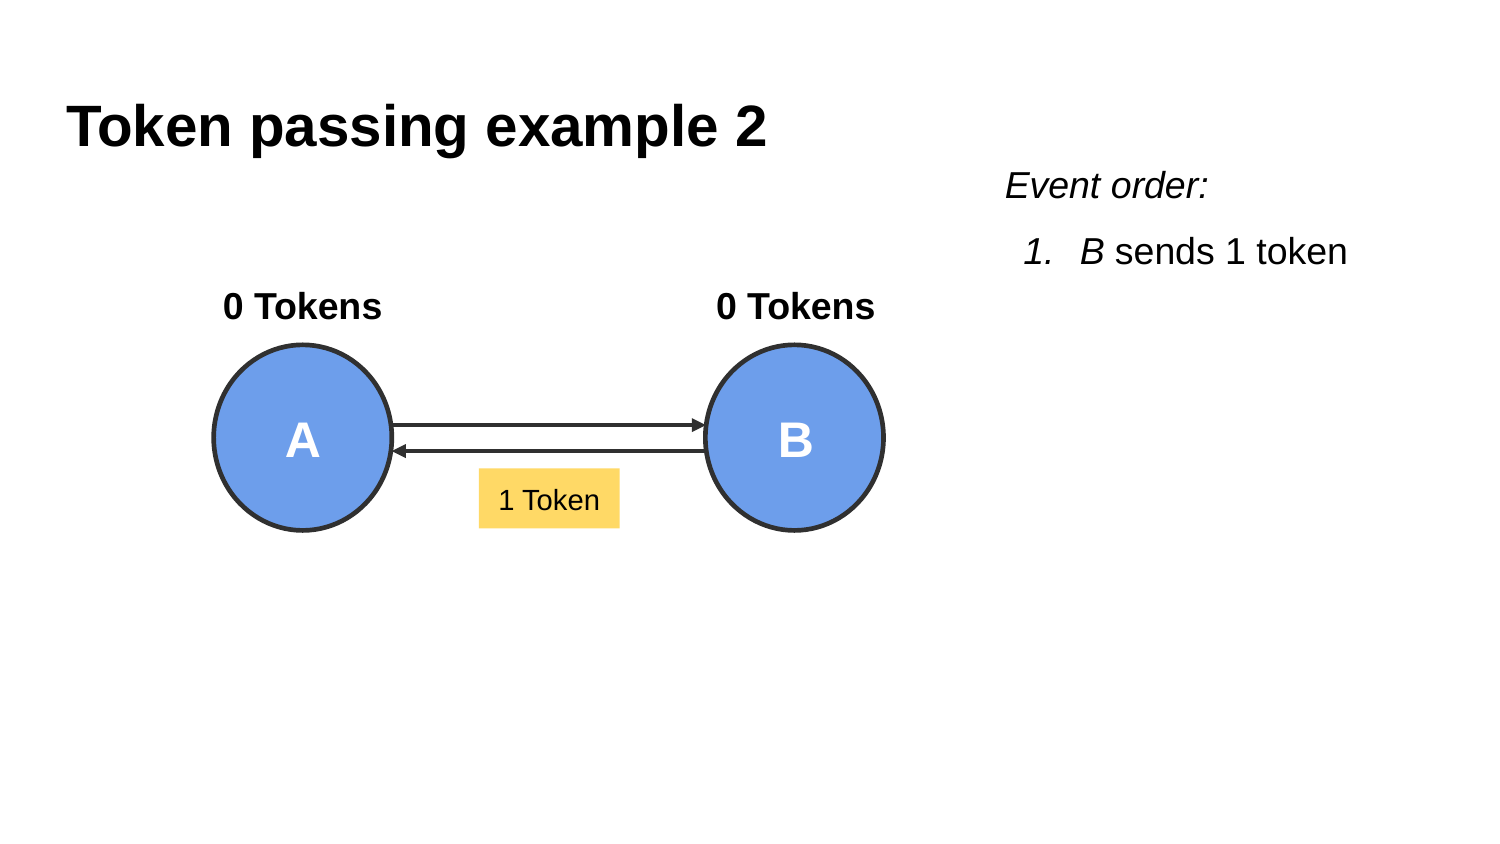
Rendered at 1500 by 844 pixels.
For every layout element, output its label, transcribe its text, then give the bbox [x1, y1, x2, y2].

text_box [867, 383, 884, 492]
text_box 1 Token [478, 468, 620, 529]
text_box [213, 345, 392, 531]
text_box A [232, 382, 374, 493]
text_box 0 Tokens [651, 267, 940, 345]
title Token passing example 2 [51, 72, 1449, 167]
text_box [705, 345, 866, 531]
text_box B [725, 382, 867, 493]
text_box 0 Tokens [158, 267, 447, 345]
text_box Event order: B sends 1 token [989, 146, 1408, 469]
